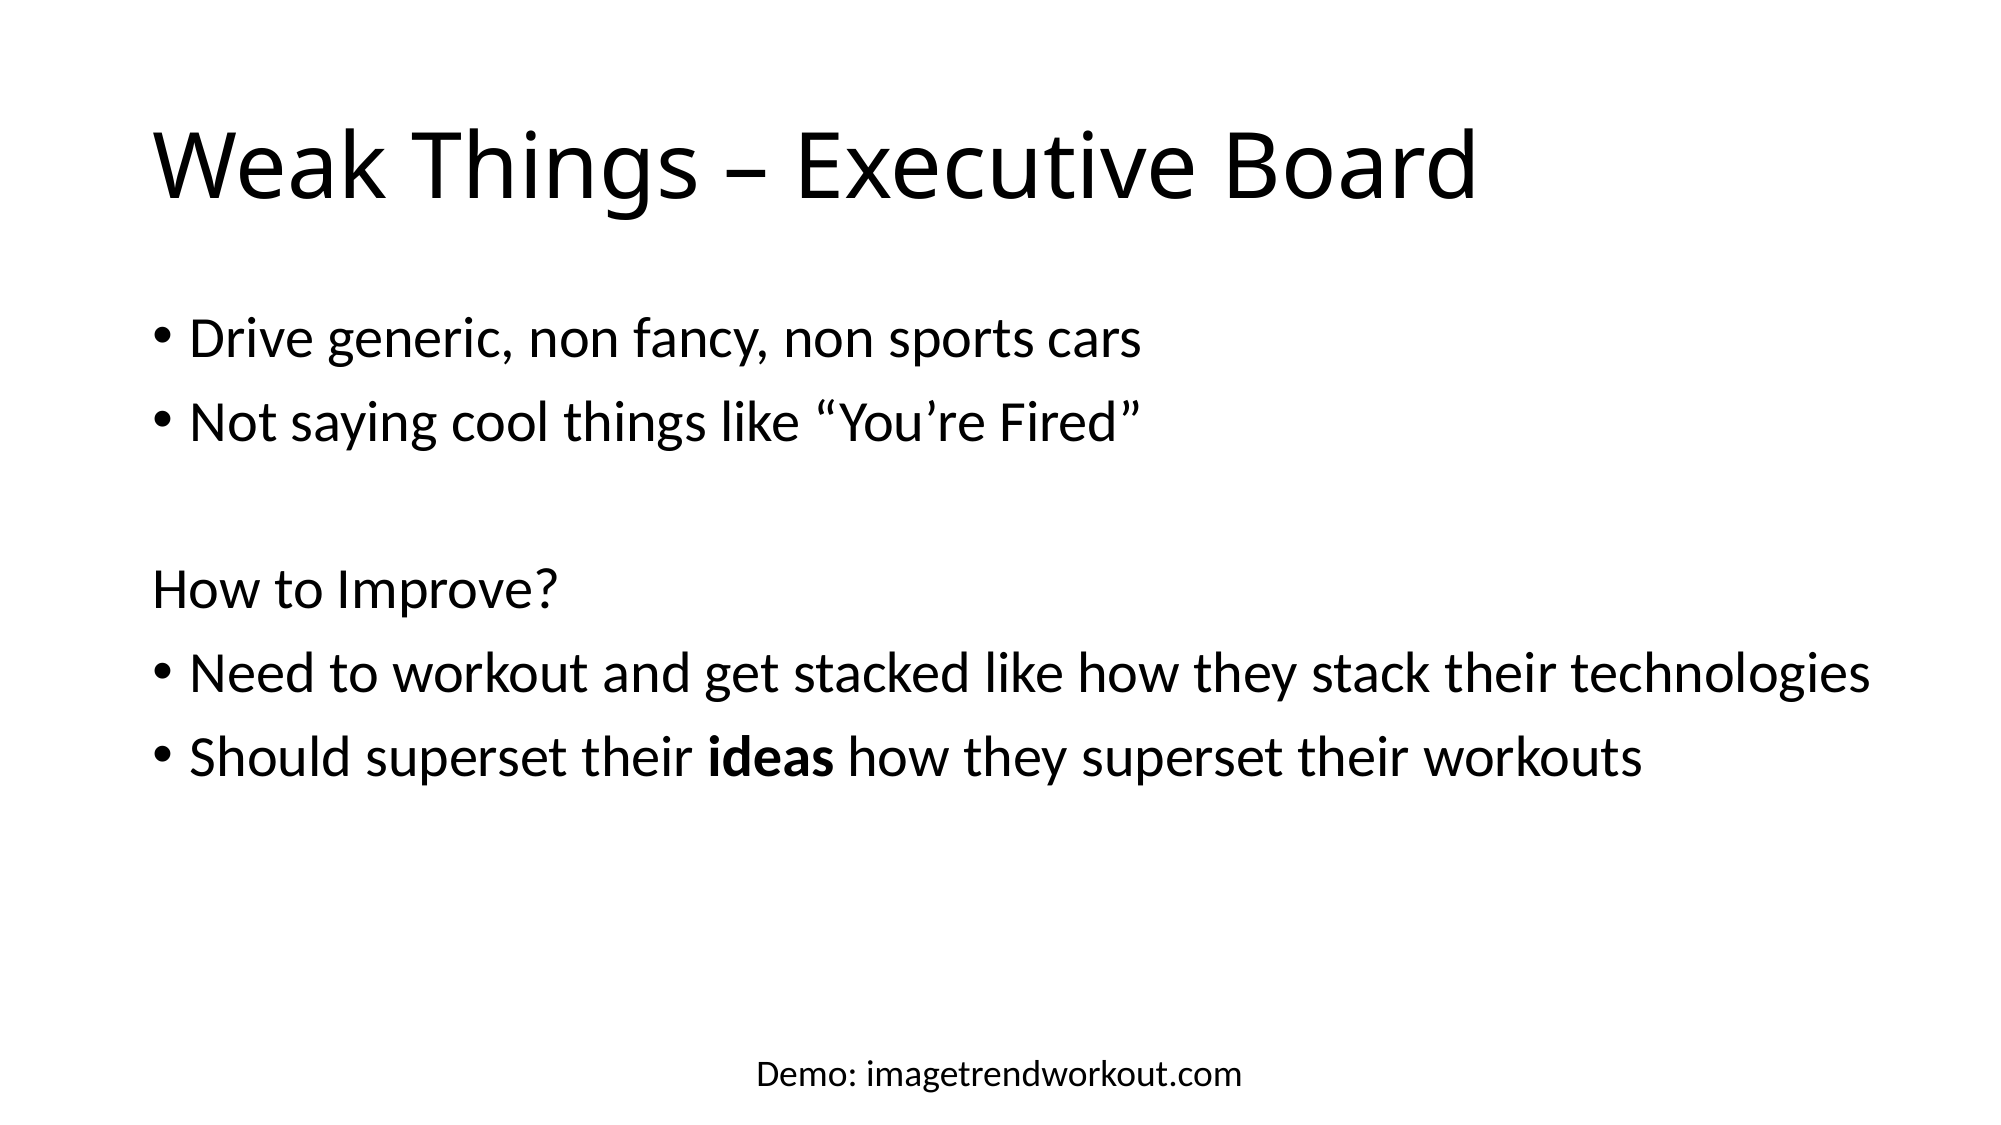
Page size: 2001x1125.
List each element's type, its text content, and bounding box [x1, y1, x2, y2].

title Weak Things – Executive Board [137, 59, 1863, 278]
list Drive generic, non fancy, non sports cars Not saying cool things like “You’re Fired” How to Improve? Need to workout and get stacked like how they stack their technologies Should superset their ideas how they superset their workouts [137, 299, 1935, 1014]
